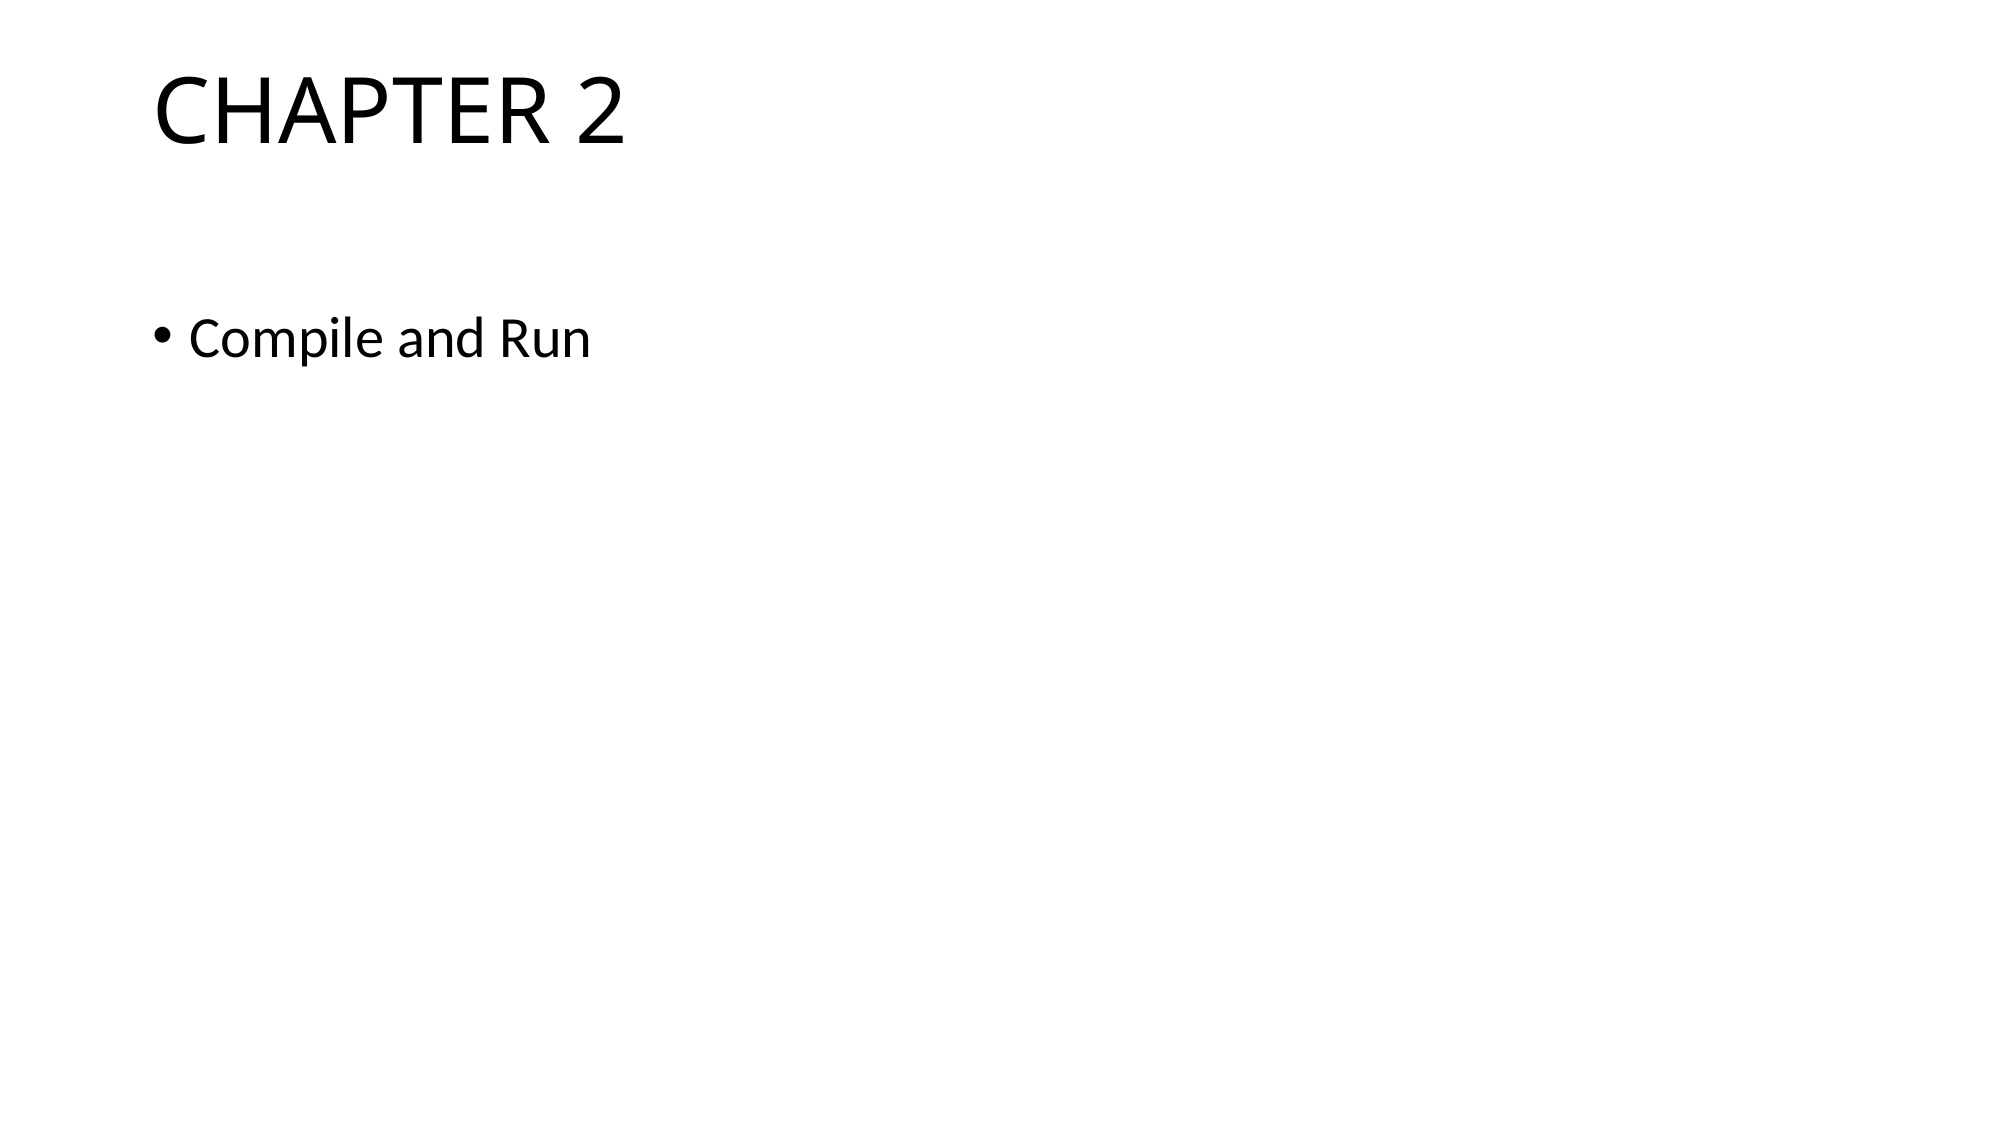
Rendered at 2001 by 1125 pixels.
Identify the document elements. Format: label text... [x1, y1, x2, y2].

title CHAPTER 2 [137, 59, 1863, 278]
list Compile and Run [137, 299, 1863, 1014]
